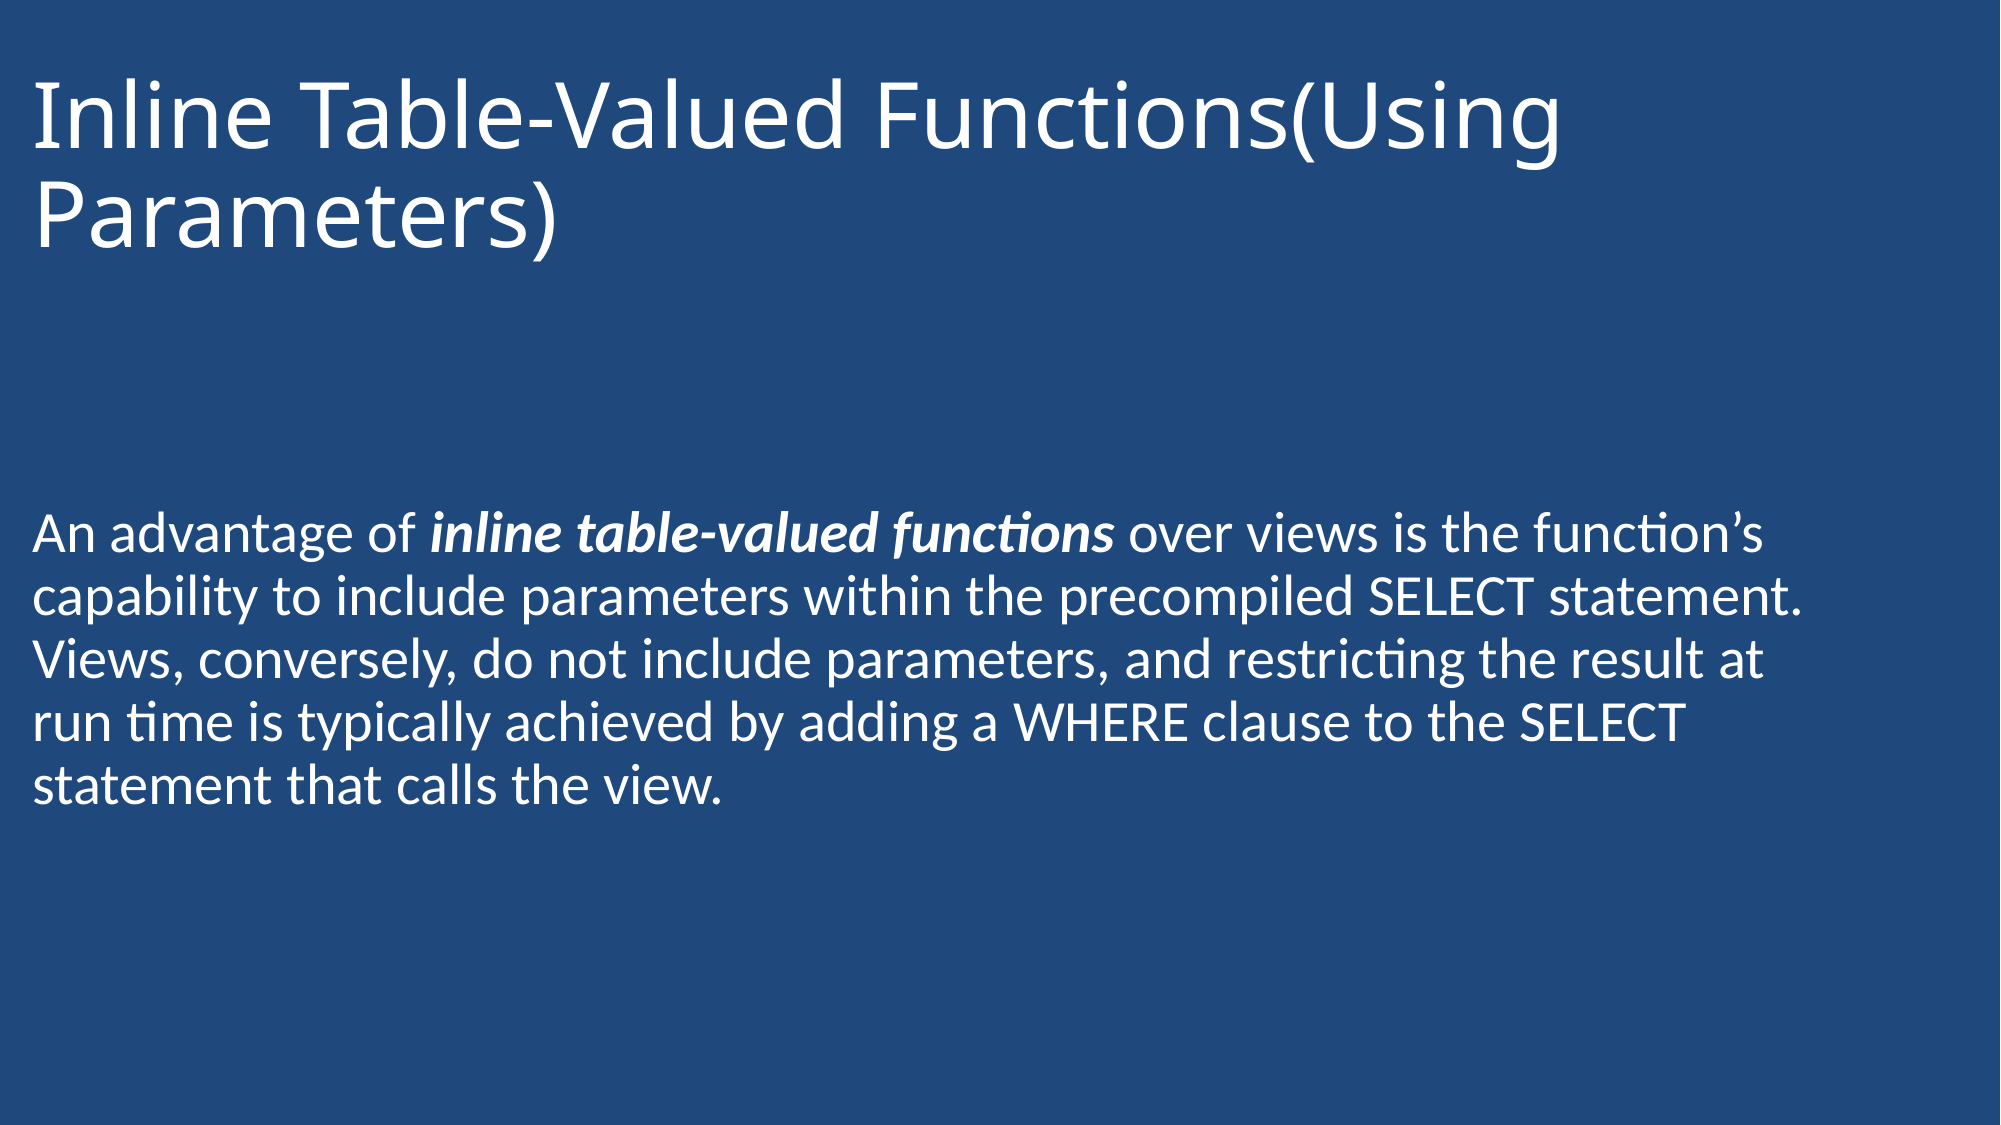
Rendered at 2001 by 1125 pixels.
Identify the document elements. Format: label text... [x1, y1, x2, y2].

list An advantage of inline table-valued functions over views is the function’s capability to include parameters within the precompiled SELECT statement. Views, conversely, do not include parameters, and restricting the result at run time is typically achieved by adding a WHERE clause to the SELECT statement that calls the view. [17, 236, 1863, 1105]
title Inline Table-Valued Functions(Using Parameters) [17, 59, 1983, 278]
